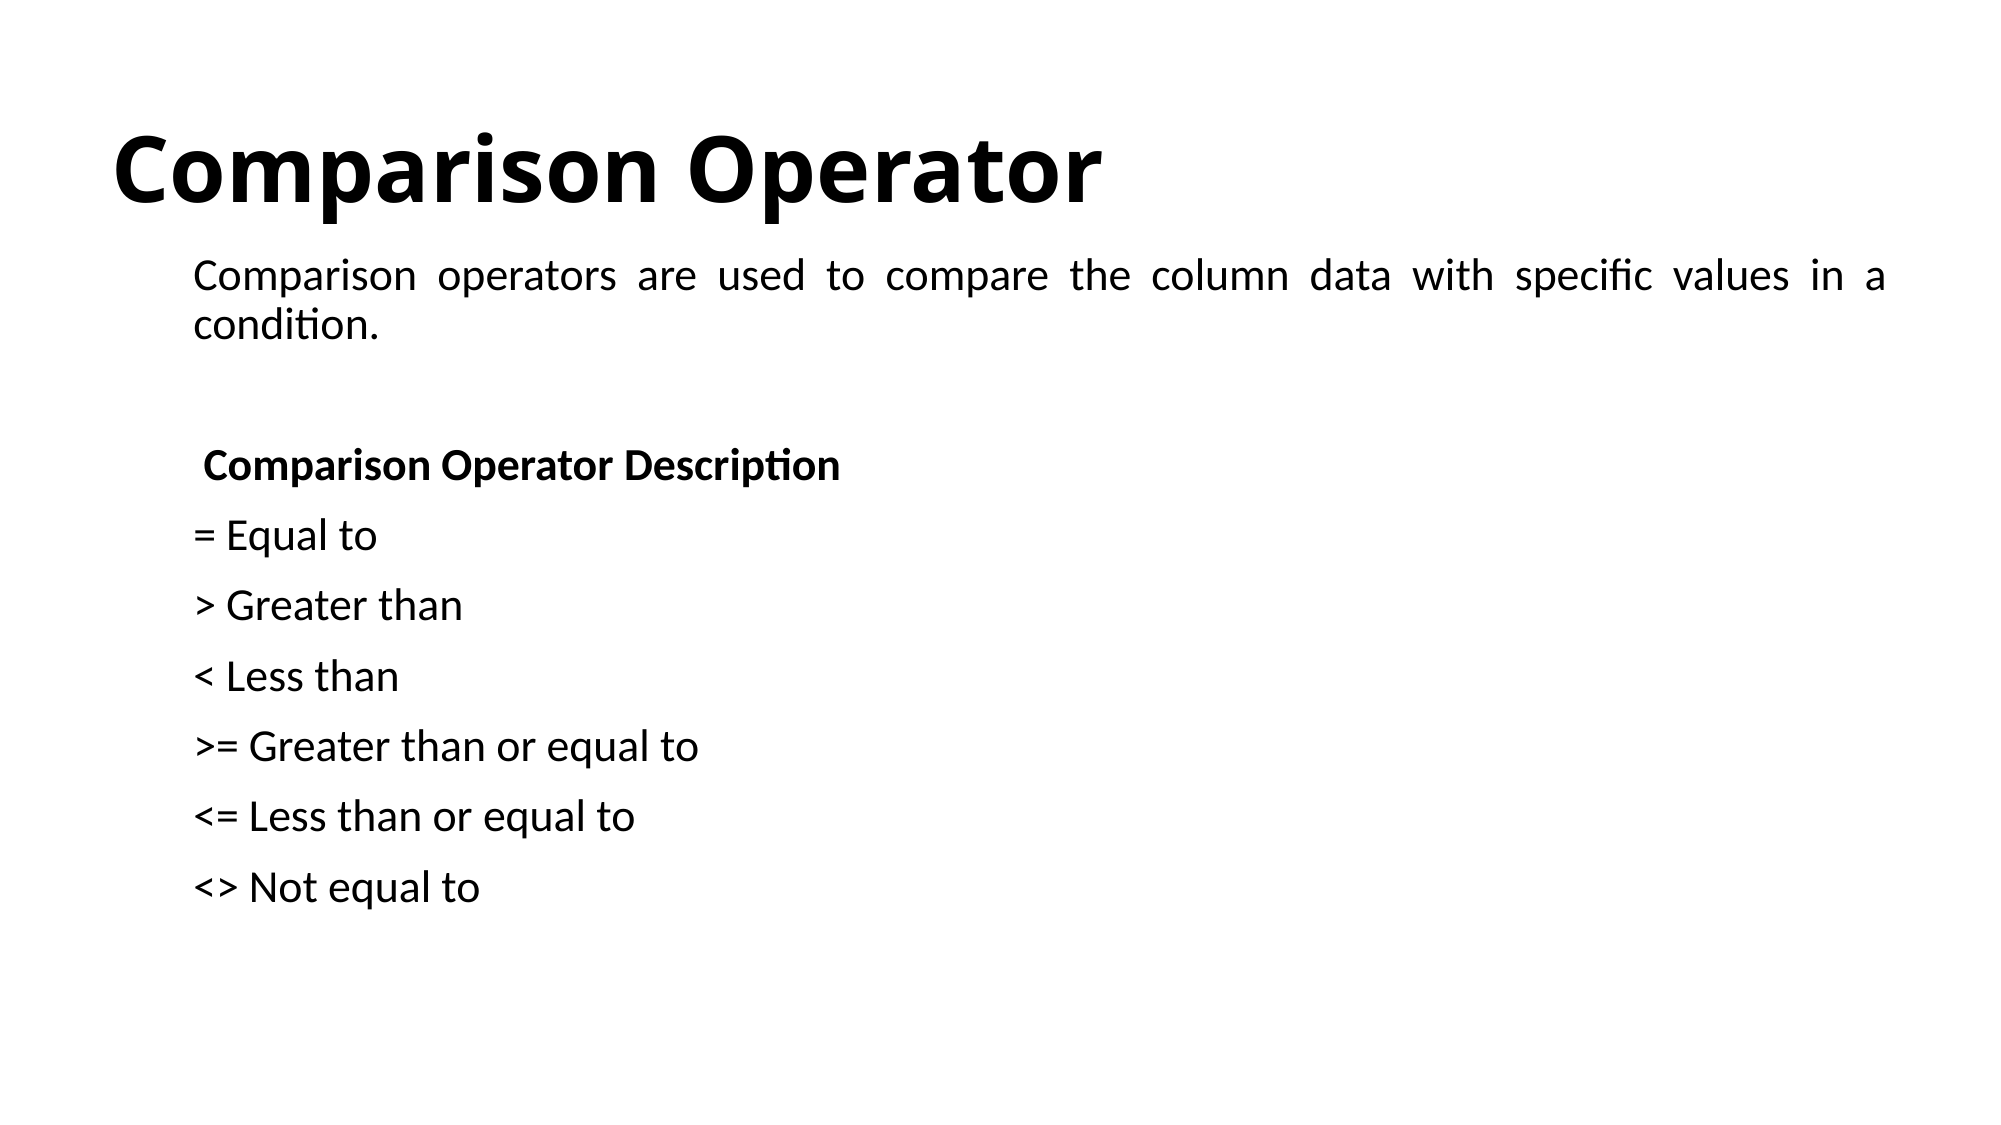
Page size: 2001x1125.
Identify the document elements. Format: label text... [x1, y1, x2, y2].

list Comparison operators are used to compare the column data with specific values in a condition. Comparison Operator Description = Equal to > Greater than < Less than >= Greater than or equal to <= Less than or equal to <> Not equal to [178, 243, 1904, 1099]
title Comparison Operator [96, 64, 1822, 282]
